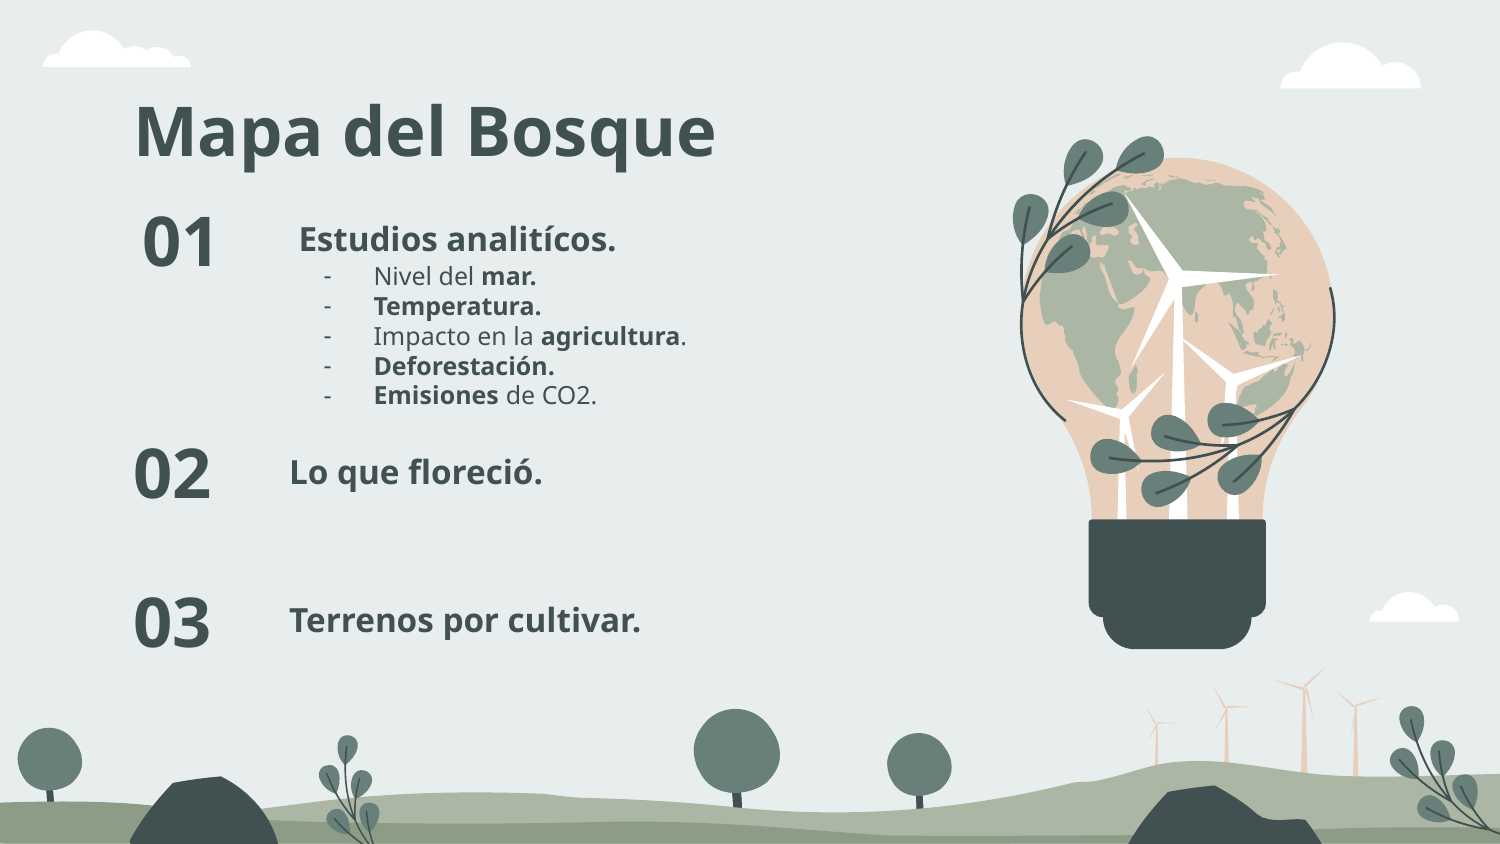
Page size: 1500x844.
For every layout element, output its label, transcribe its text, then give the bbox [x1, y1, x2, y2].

subtitle Estudios analitícos. [283, 147, 816, 277]
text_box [1010, 135, 1338, 650]
title Mapa del Bosque [118, 72, 1382, 167]
title 03 [118, 580, 258, 659]
title 02 [118, 432, 258, 511]
title 01 [127, 199, 268, 278]
subtitle Nivel del mar. Temperatura. Impacto en la agricultura. Deforestación. Emisiones de CO2. [283, 277, 898, 428]
subtitle Lo que floreció. [274, 432, 806, 511]
subtitle Terrenos por cultivar. [274, 580, 806, 659]
